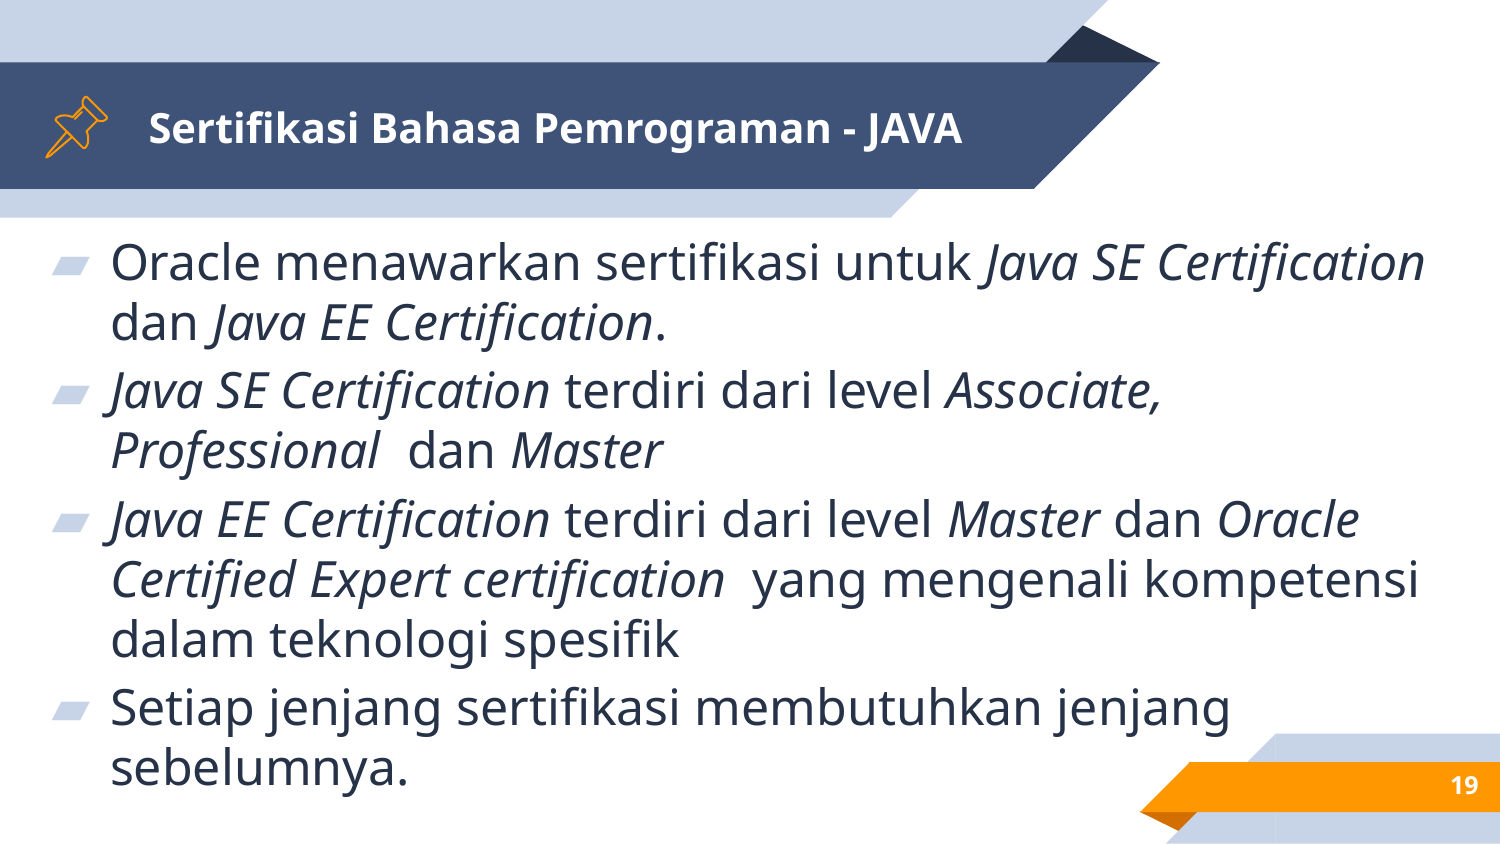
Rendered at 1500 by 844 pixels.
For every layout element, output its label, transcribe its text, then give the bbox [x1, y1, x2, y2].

title Sertifikasi Bahasa Pemrograman - JAVA [133, 64, 1035, 190]
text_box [45, 96, 108, 158]
list Oracle menawarkan sertifikasi untuk Java SE Certification dan Java EE Certification. Java SE Certification terdiri dari level Associate, Professional dan Master Java EE Certification terdiri dari level Master dan Oracle Certified Expert certification yang mengenali kompetensi dalam teknologi spesifik Setiap jenjang sertifikasi membutuhkan jenjang sebelumnya. [21, 215, 1458, 796]
slide_number 19 [1249, 760, 1494, 813]
